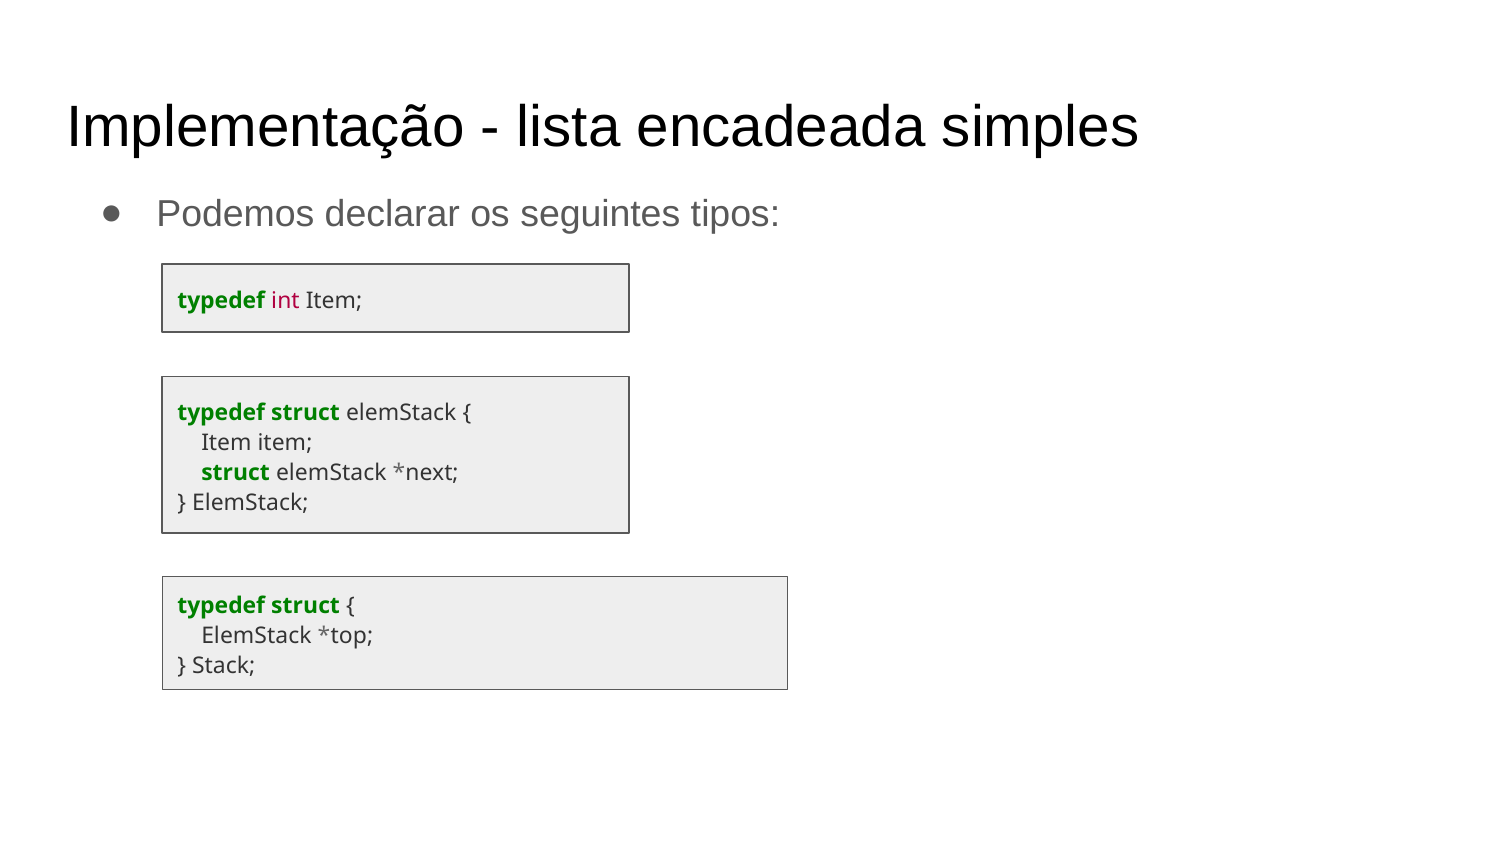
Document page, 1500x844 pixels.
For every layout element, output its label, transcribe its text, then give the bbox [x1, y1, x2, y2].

text_box typedef int Item; [162, 264, 630, 332]
text_box Implementação - lista encadeada simples [51, 72, 1449, 167]
text_box typedef struct { ElemStack *top; } Stack; [162, 576, 788, 690]
text_box typedef struct elemStack { Item item; struct elemStack *next; } ElemStack; [162, 376, 630, 534]
text_box Podemos declarar os seguintes tipos: [66, 166, 1465, 226]
